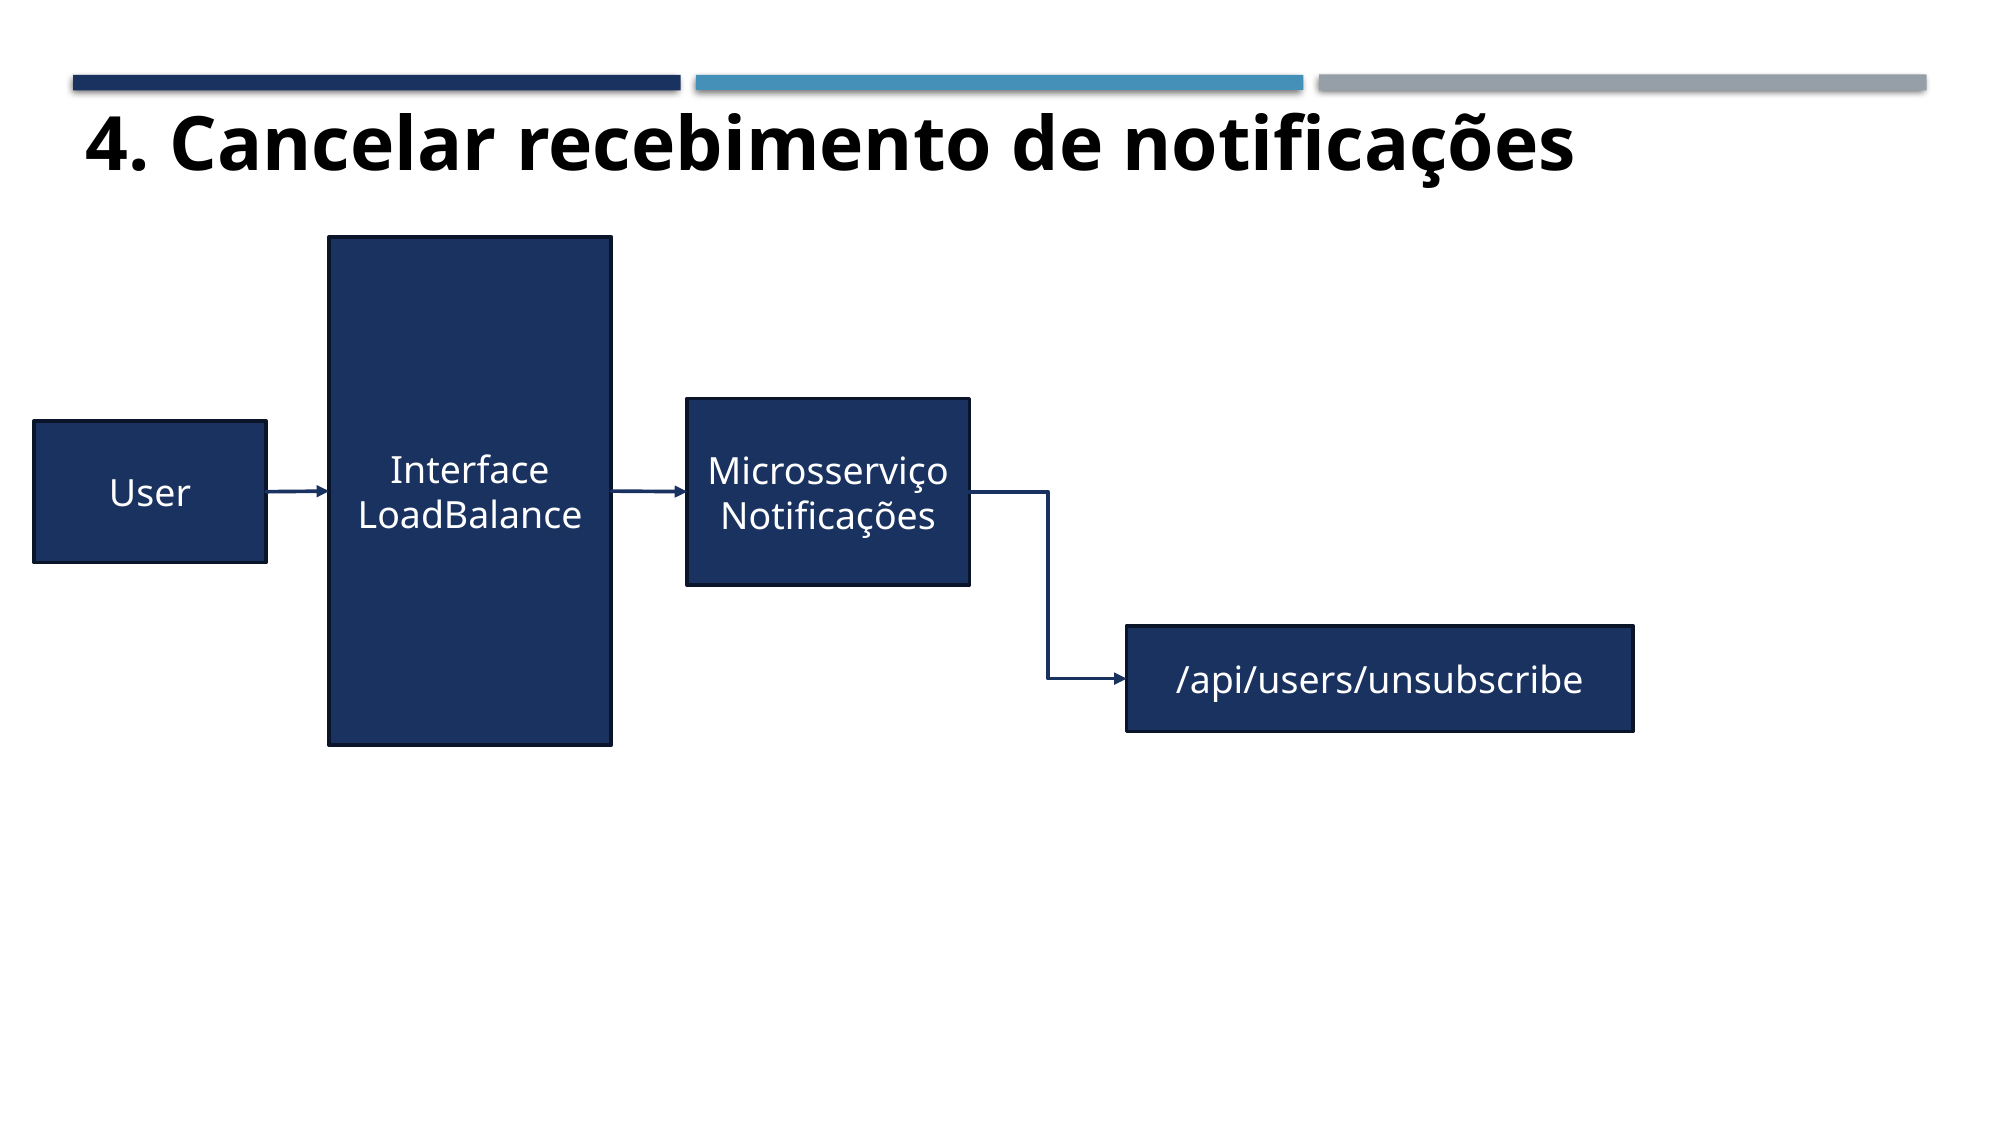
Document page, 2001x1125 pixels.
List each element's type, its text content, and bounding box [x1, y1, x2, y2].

text_box Microsserviço Notificações [685, 397, 971, 587]
text_box Interface LoadBalance [327, 235, 613, 747]
text_box 4. Cancelar recebimento de notificações [70, 88, 1910, 193]
text_box User [32, 419, 268, 564]
text_box /api/users/unsubscribe [1125, 624, 1635, 733]
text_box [968, 491, 1128, 680]
